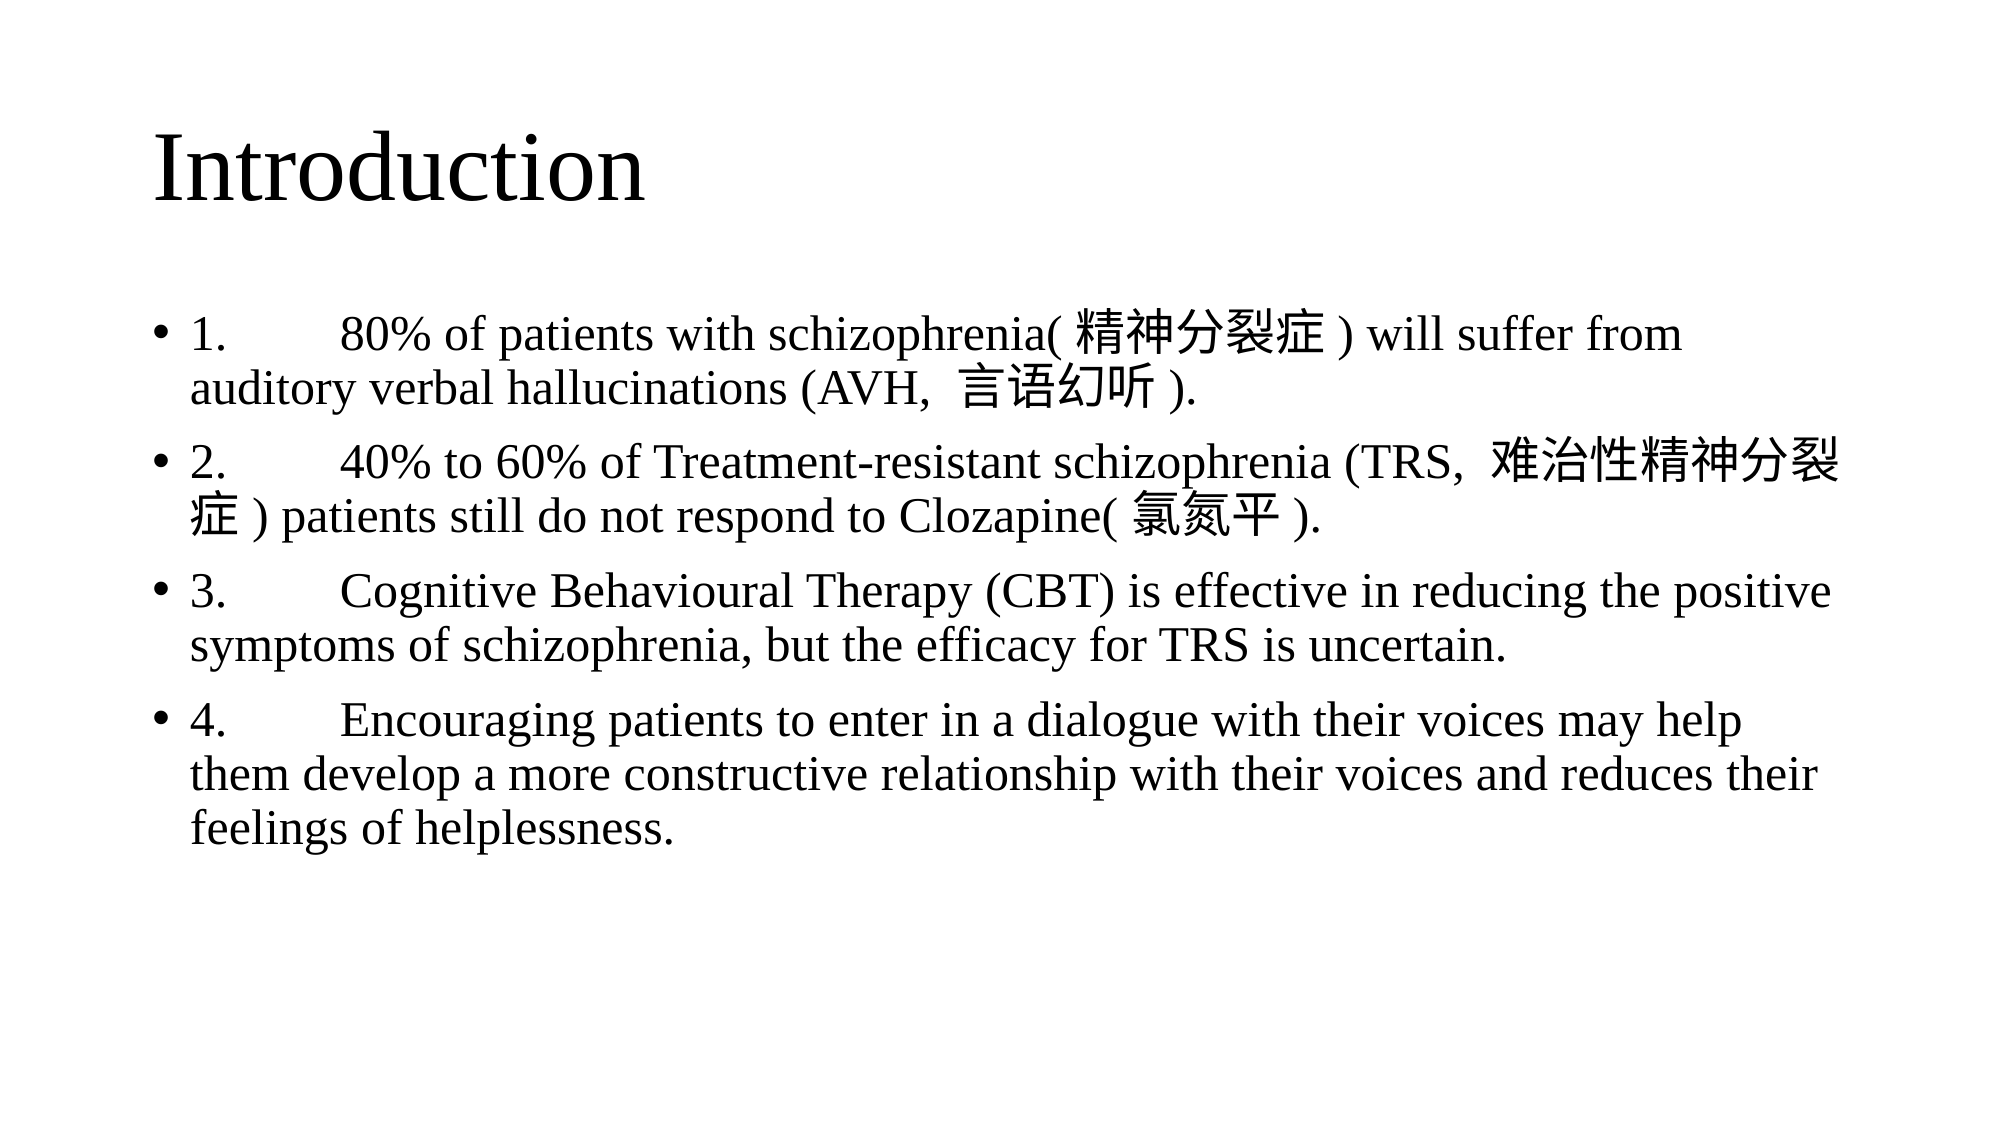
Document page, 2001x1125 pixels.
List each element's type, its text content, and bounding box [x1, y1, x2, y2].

title Introduction [137, 59, 1863, 278]
list 1. 80% of patients with schizophrenia(精神分裂症) will suffer from auditory verbal hallucinations (AVH, 言语幻听). 2. 40% to 60% of Treatment-resistant schizophrenia (TRS, 难治性精神分裂症) patients still do not respond to Clozapine(氯氮平). 3. Cognitive Behavioural Therapy (CBT) is effective in reducing the positive symptoms of schizophrenia, but the efficacy for TRS is uncertain. 4. Encouraging patients to enter in a dialogue with their voices may help them develop a more constructive relationship with their voices and reduces their feelings of helplessness. [137, 299, 1863, 1014]
